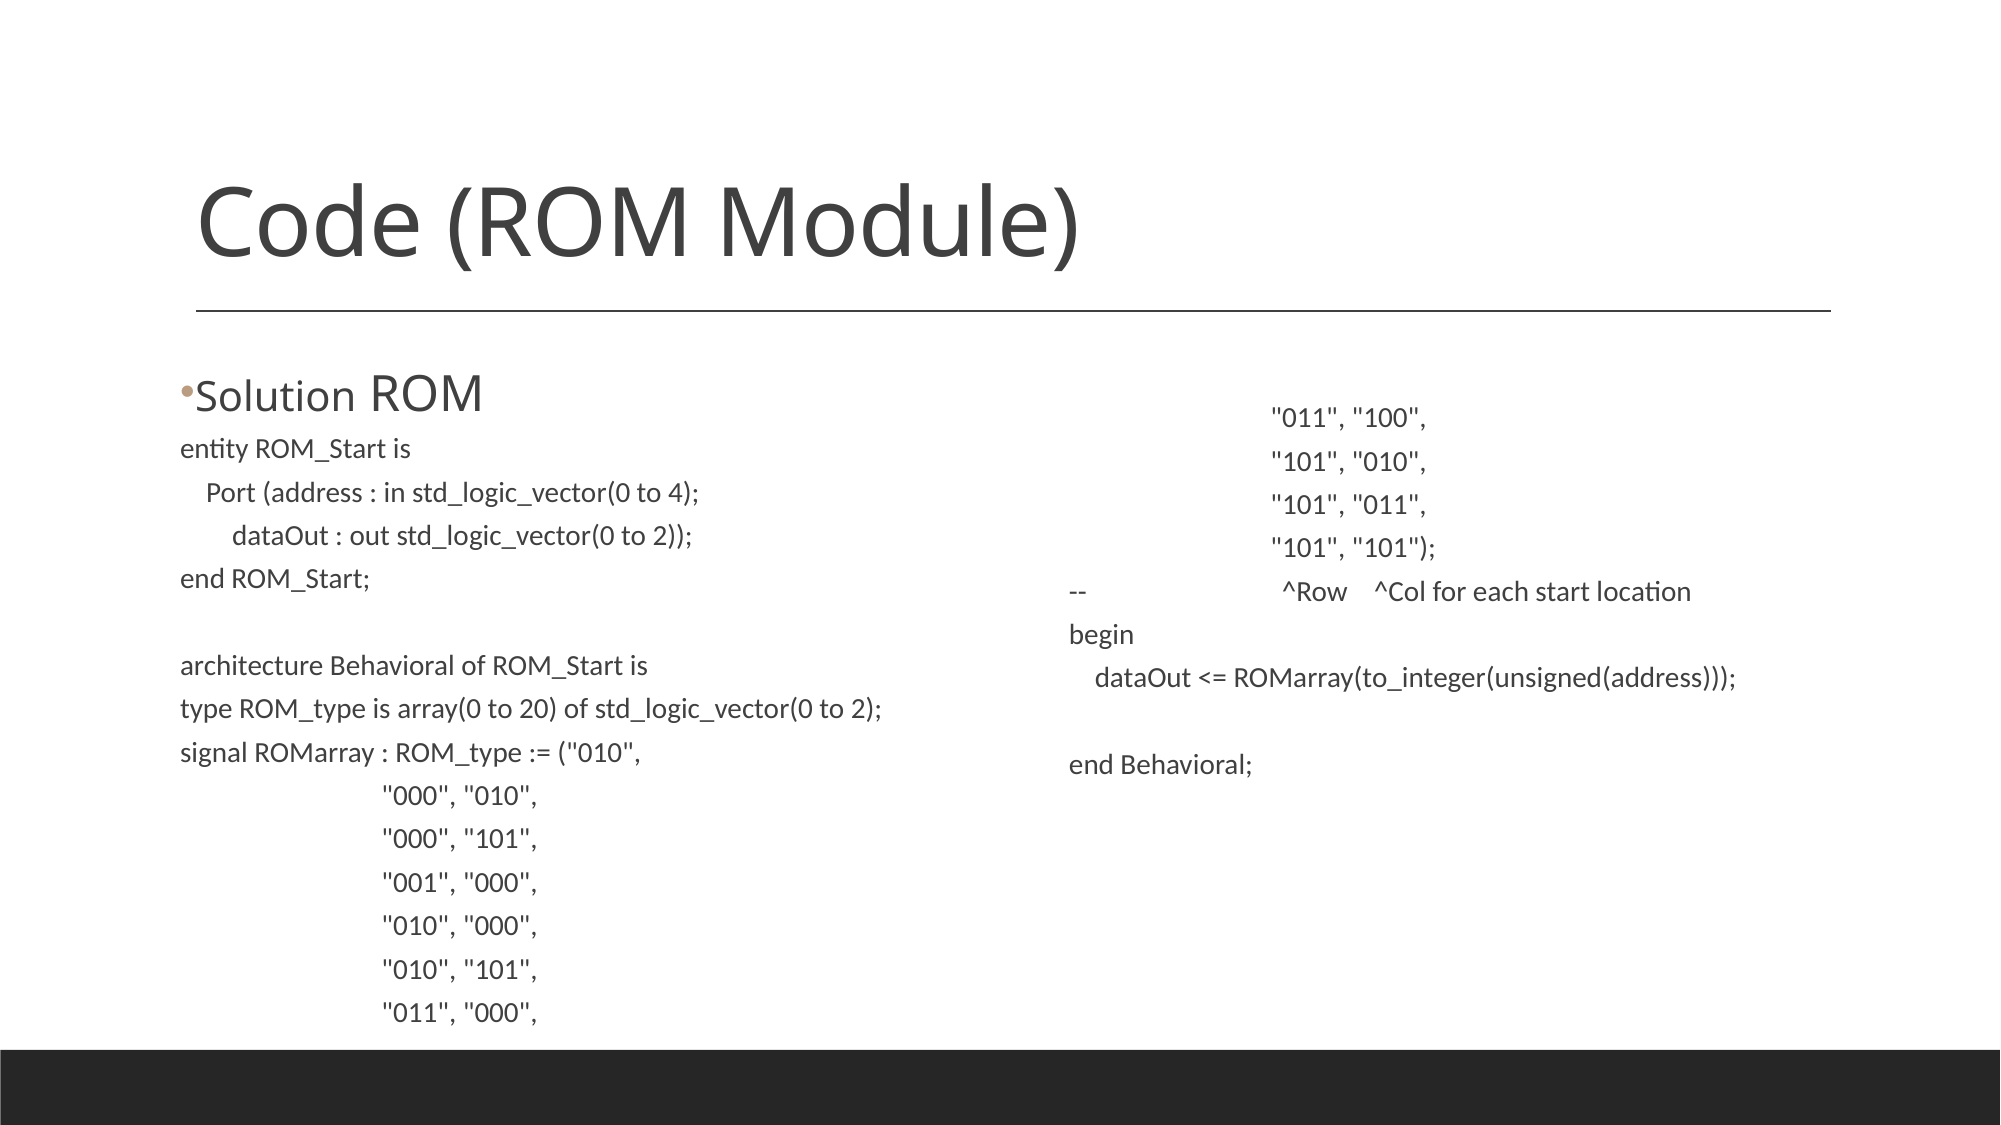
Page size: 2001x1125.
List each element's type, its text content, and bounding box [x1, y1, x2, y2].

list "011", "100", "101", "010", "101", "011", "101", "101"); -- ^Row ^Col for each start location begin dataOut <= ROMarray(to_integer(unsigned(address))); end Behavioral; [1068, 347, 1830, 1037]
list Solution ROM entity ROM_Start is Port (address : in std_logic_vector(0 to 4); dataOut : out std_logic_vector(0 to 2)); end ROM_Start; architecture Behavioral of ROM_Start is type ROM_type is array(0 to 20) of std_logic_vector(0 to 2); signal ROMarray : ROM_type := ("010", "000", "010", "000", "101", "001", "000", "010", "000", "010", "101", "011", "000", [180, 347, 942, 1037]
title Code (ROM Module) [180, 47, 1830, 285]
